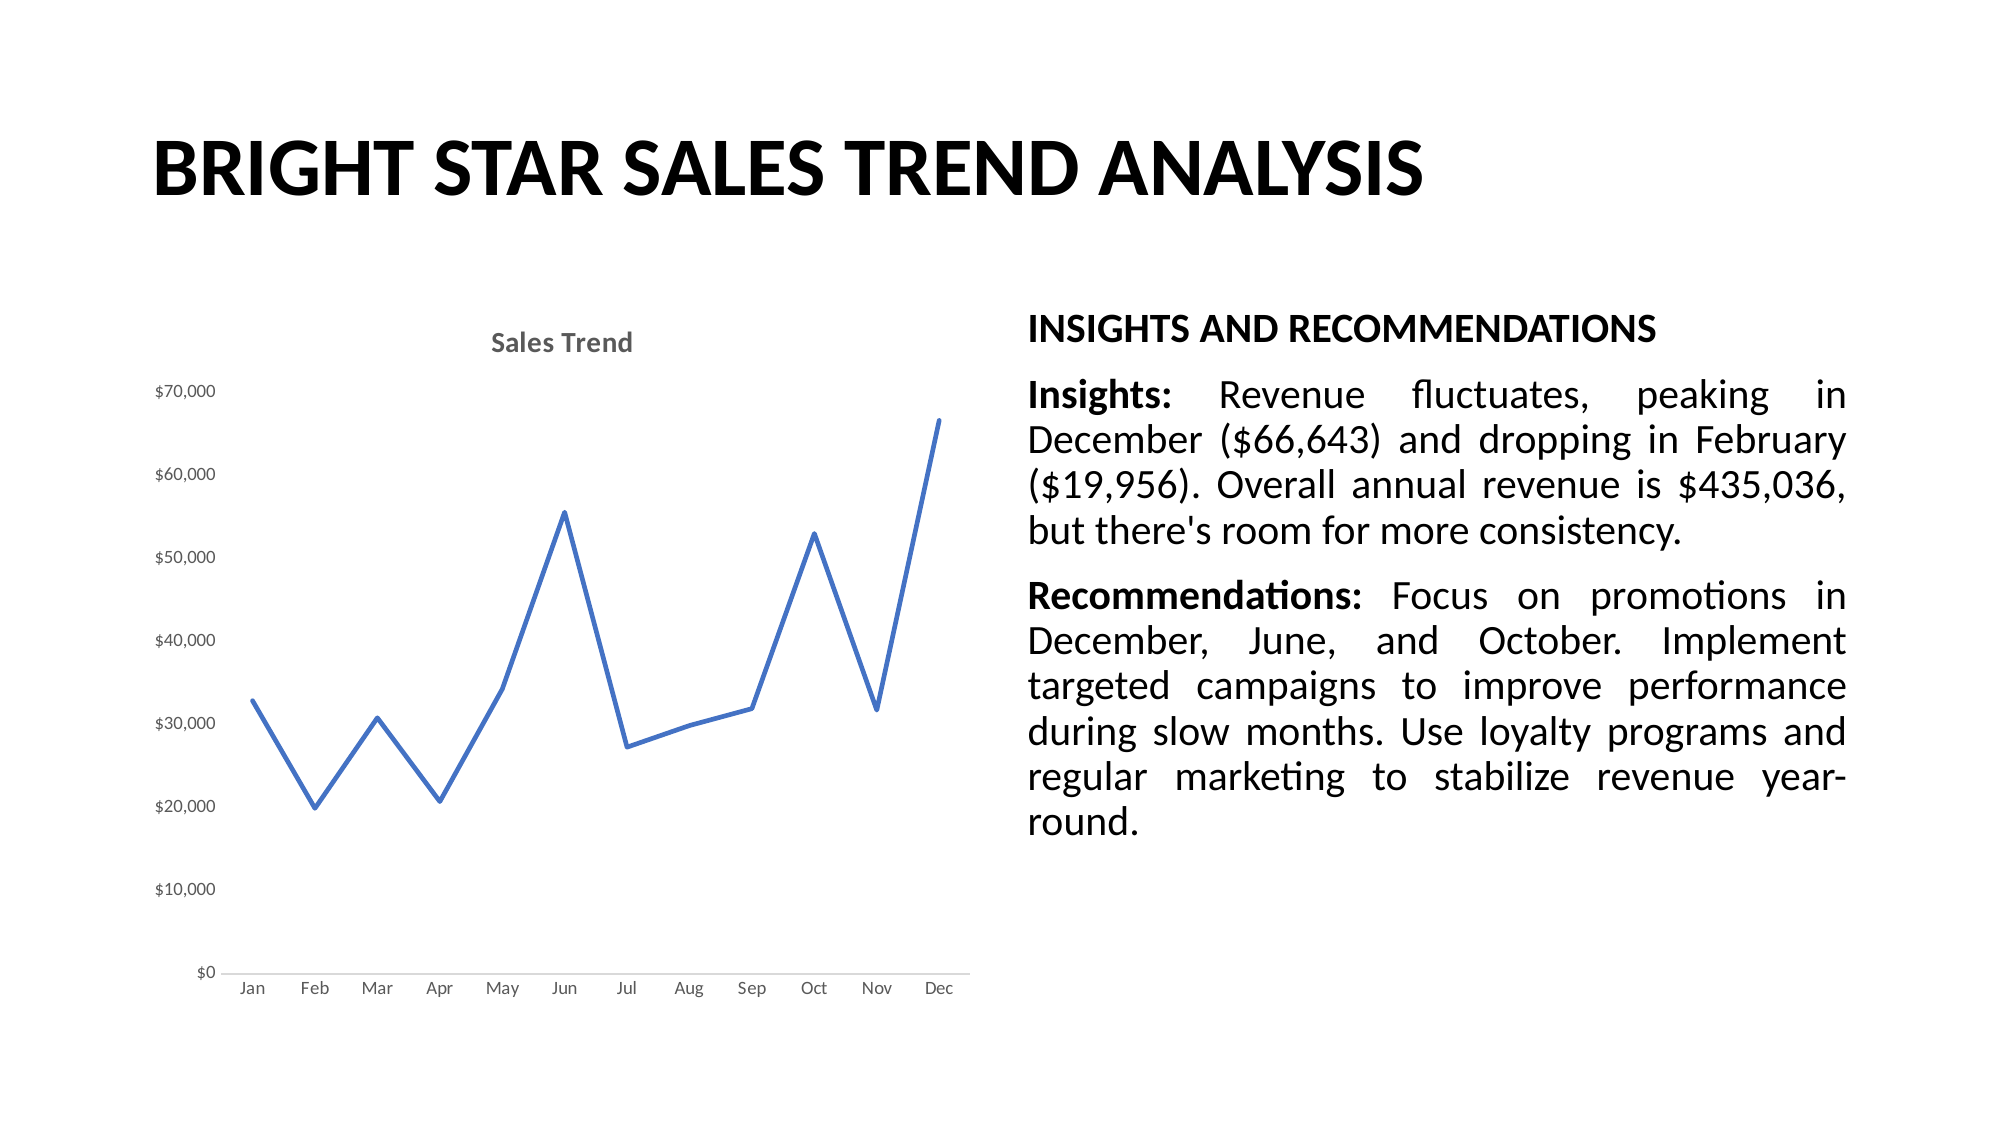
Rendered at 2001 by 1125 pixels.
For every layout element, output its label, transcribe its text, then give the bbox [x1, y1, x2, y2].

chart [137, 299, 988, 1014]
list INSIGHTS AND RECOMMENDATIONS Insights: Revenue fluctuates, peaking in December ($66,643) and dropping in February ($19,956). Overall annual revenue is $435,036, but there's room for more consistency. Recommendations: Focus on promotions in December, June, and October. Implement targeted campaigns to improve performance during slow months. Use loyalty programs and regular marketing to stabilize revenue year-round. [1012, 299, 1863, 1014]
title BRIGHT STAR SALES TREND ANALYSIS [137, 59, 1863, 278]
